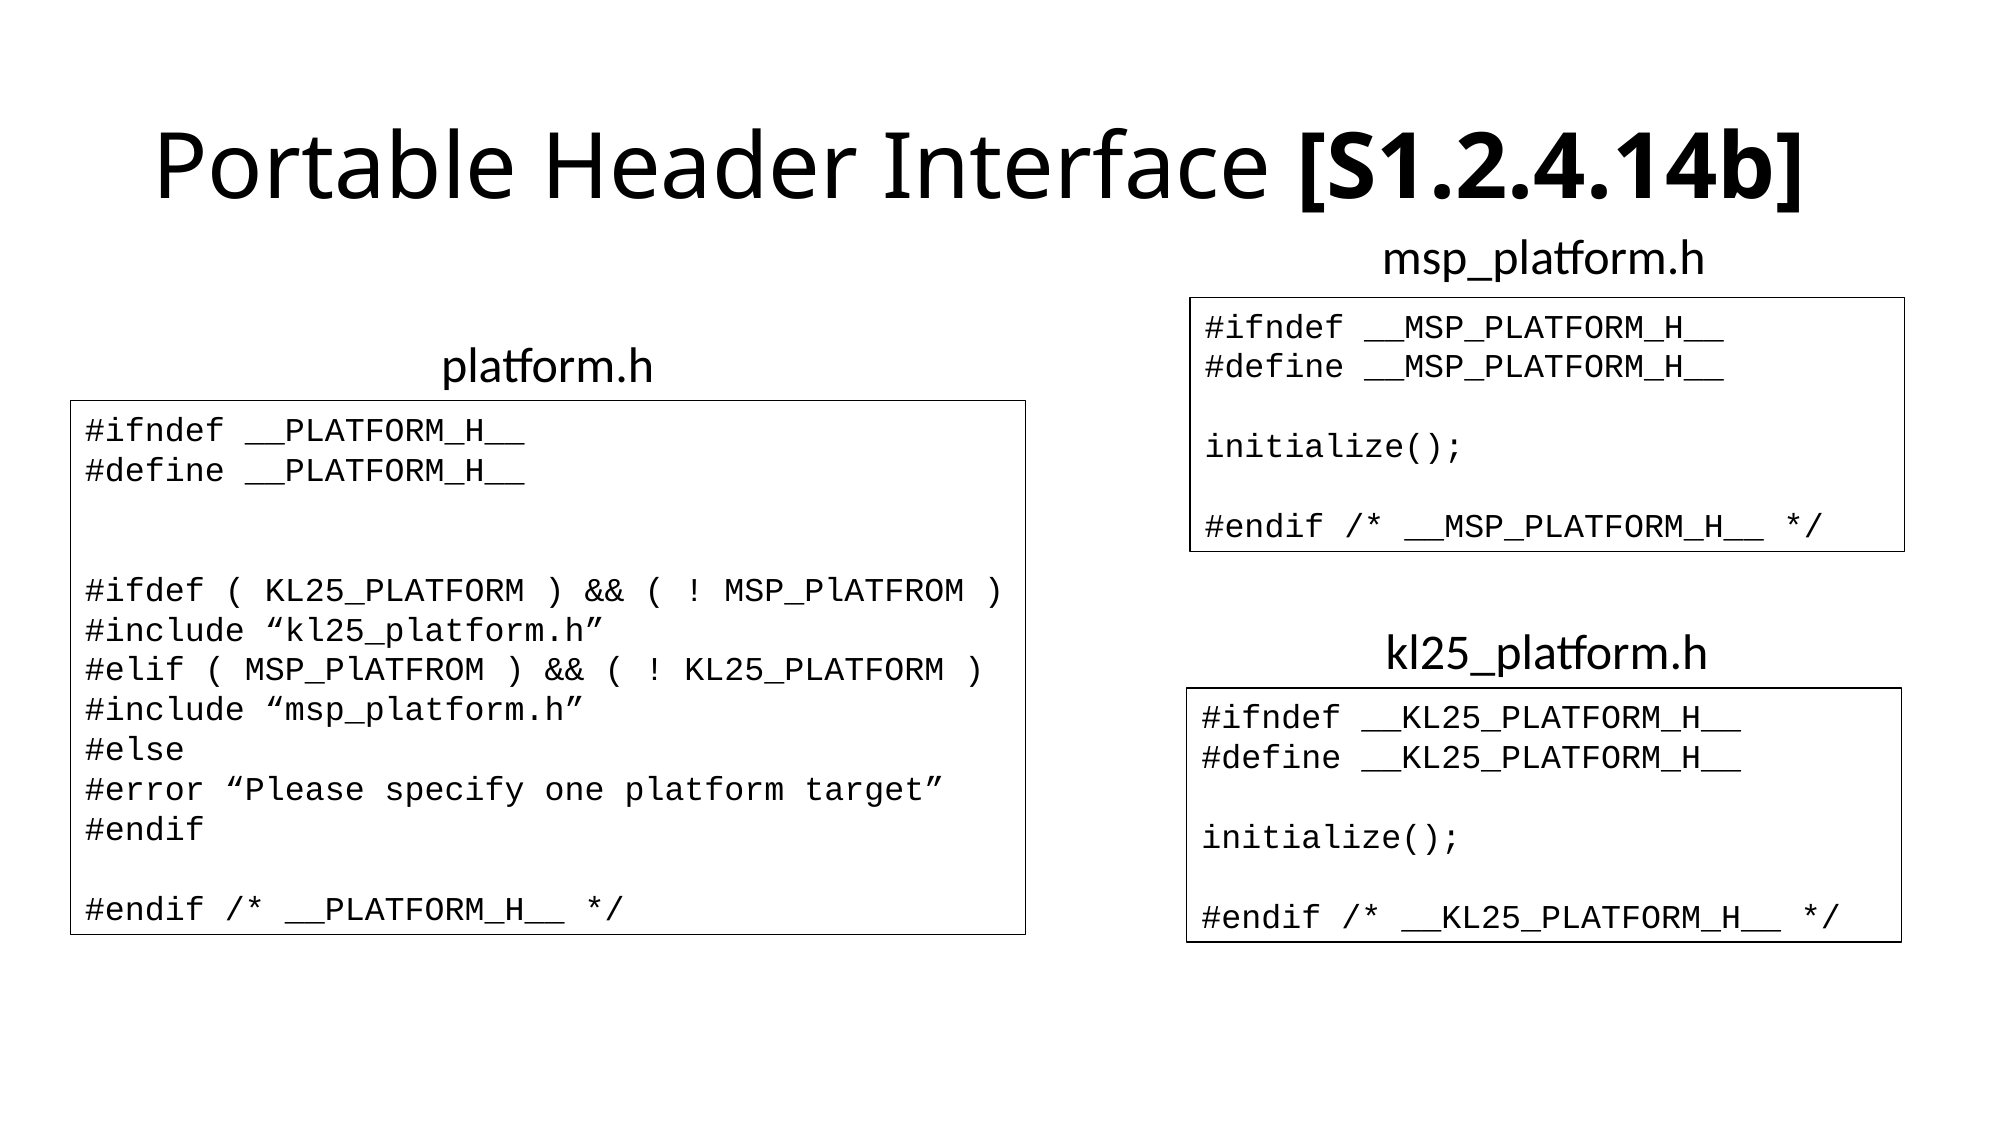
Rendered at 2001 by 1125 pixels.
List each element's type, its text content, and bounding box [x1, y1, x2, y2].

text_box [1189, 216, 1905, 555]
text_box #ifndef __KL25_PLATFORM_H__ #define __KL25_PLATFORM_H__ initialize(); #endif /* __KL25_PLATFORM_H__ */ [1186, 687, 1902, 943]
text_box kl25_platform.h [1370, 612, 1724, 687]
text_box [70, 324, 1026, 941]
title Portable Header Interface [S1.2.4.14b] [137, 59, 1863, 278]
